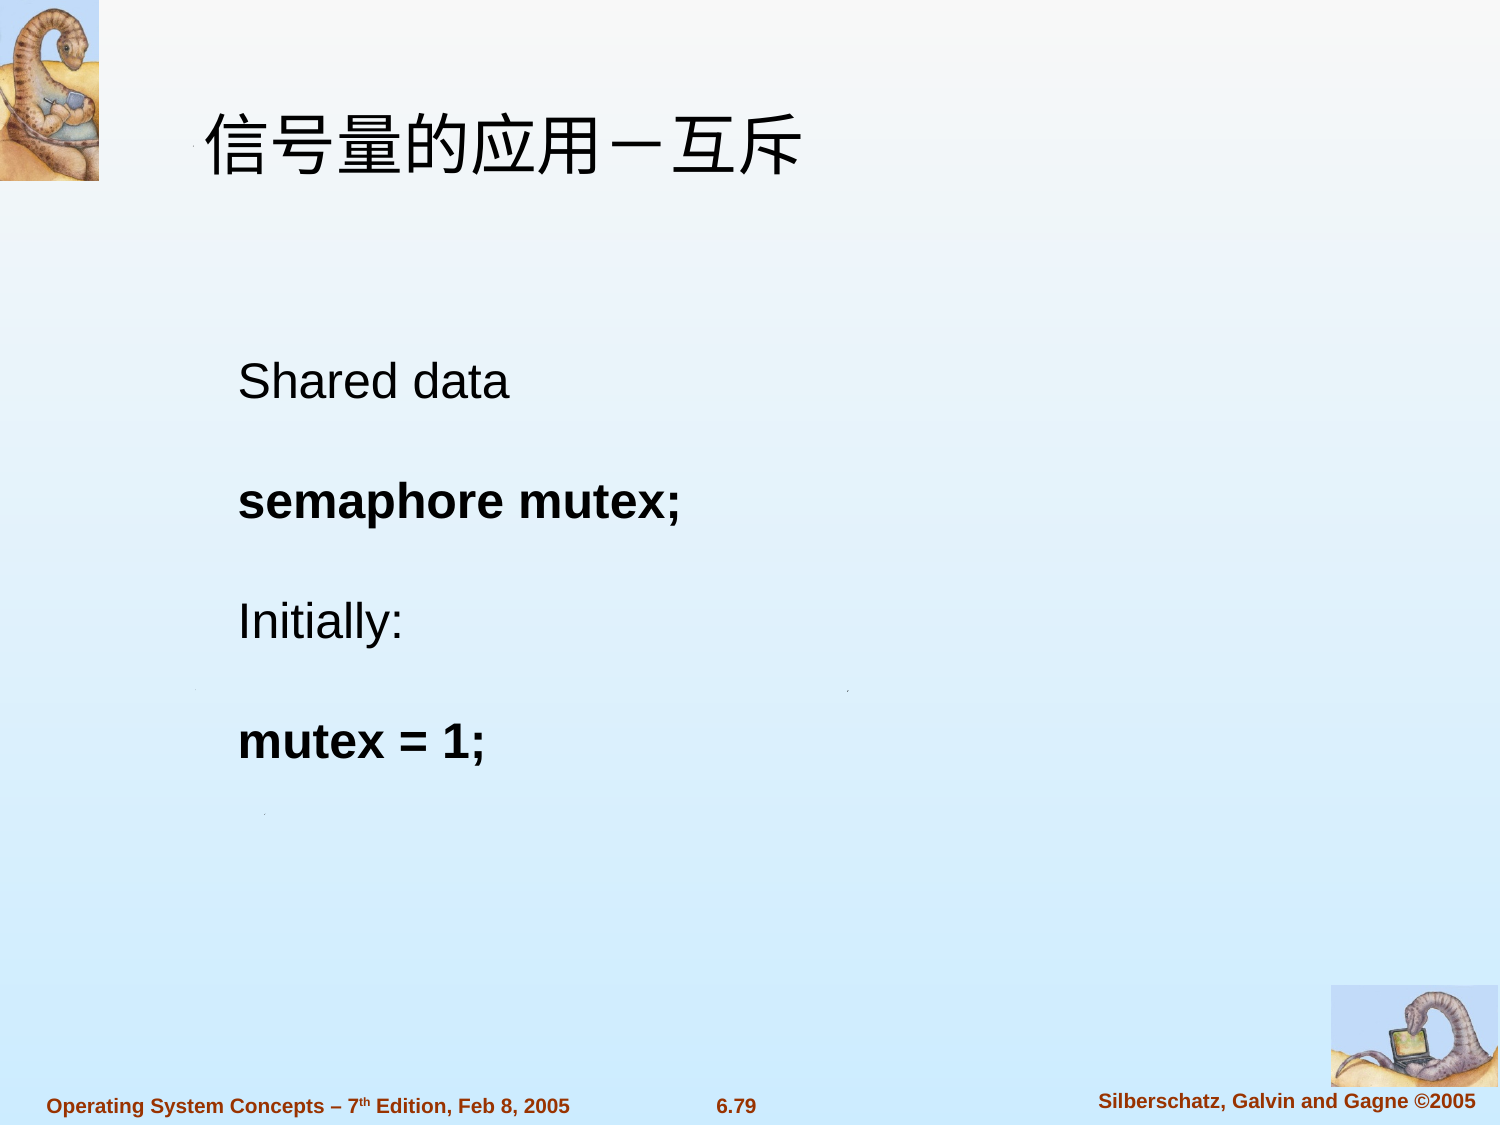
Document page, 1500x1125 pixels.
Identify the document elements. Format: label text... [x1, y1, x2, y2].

picture [0, 0, 99, 181]
list Shared data semaphore mutex; Initially: mutex = 1; [222, 341, 1376, 910]
title 信号量的应用－互斥 [188, 52, 1463, 191]
picture [1331, 985, 1498, 1087]
